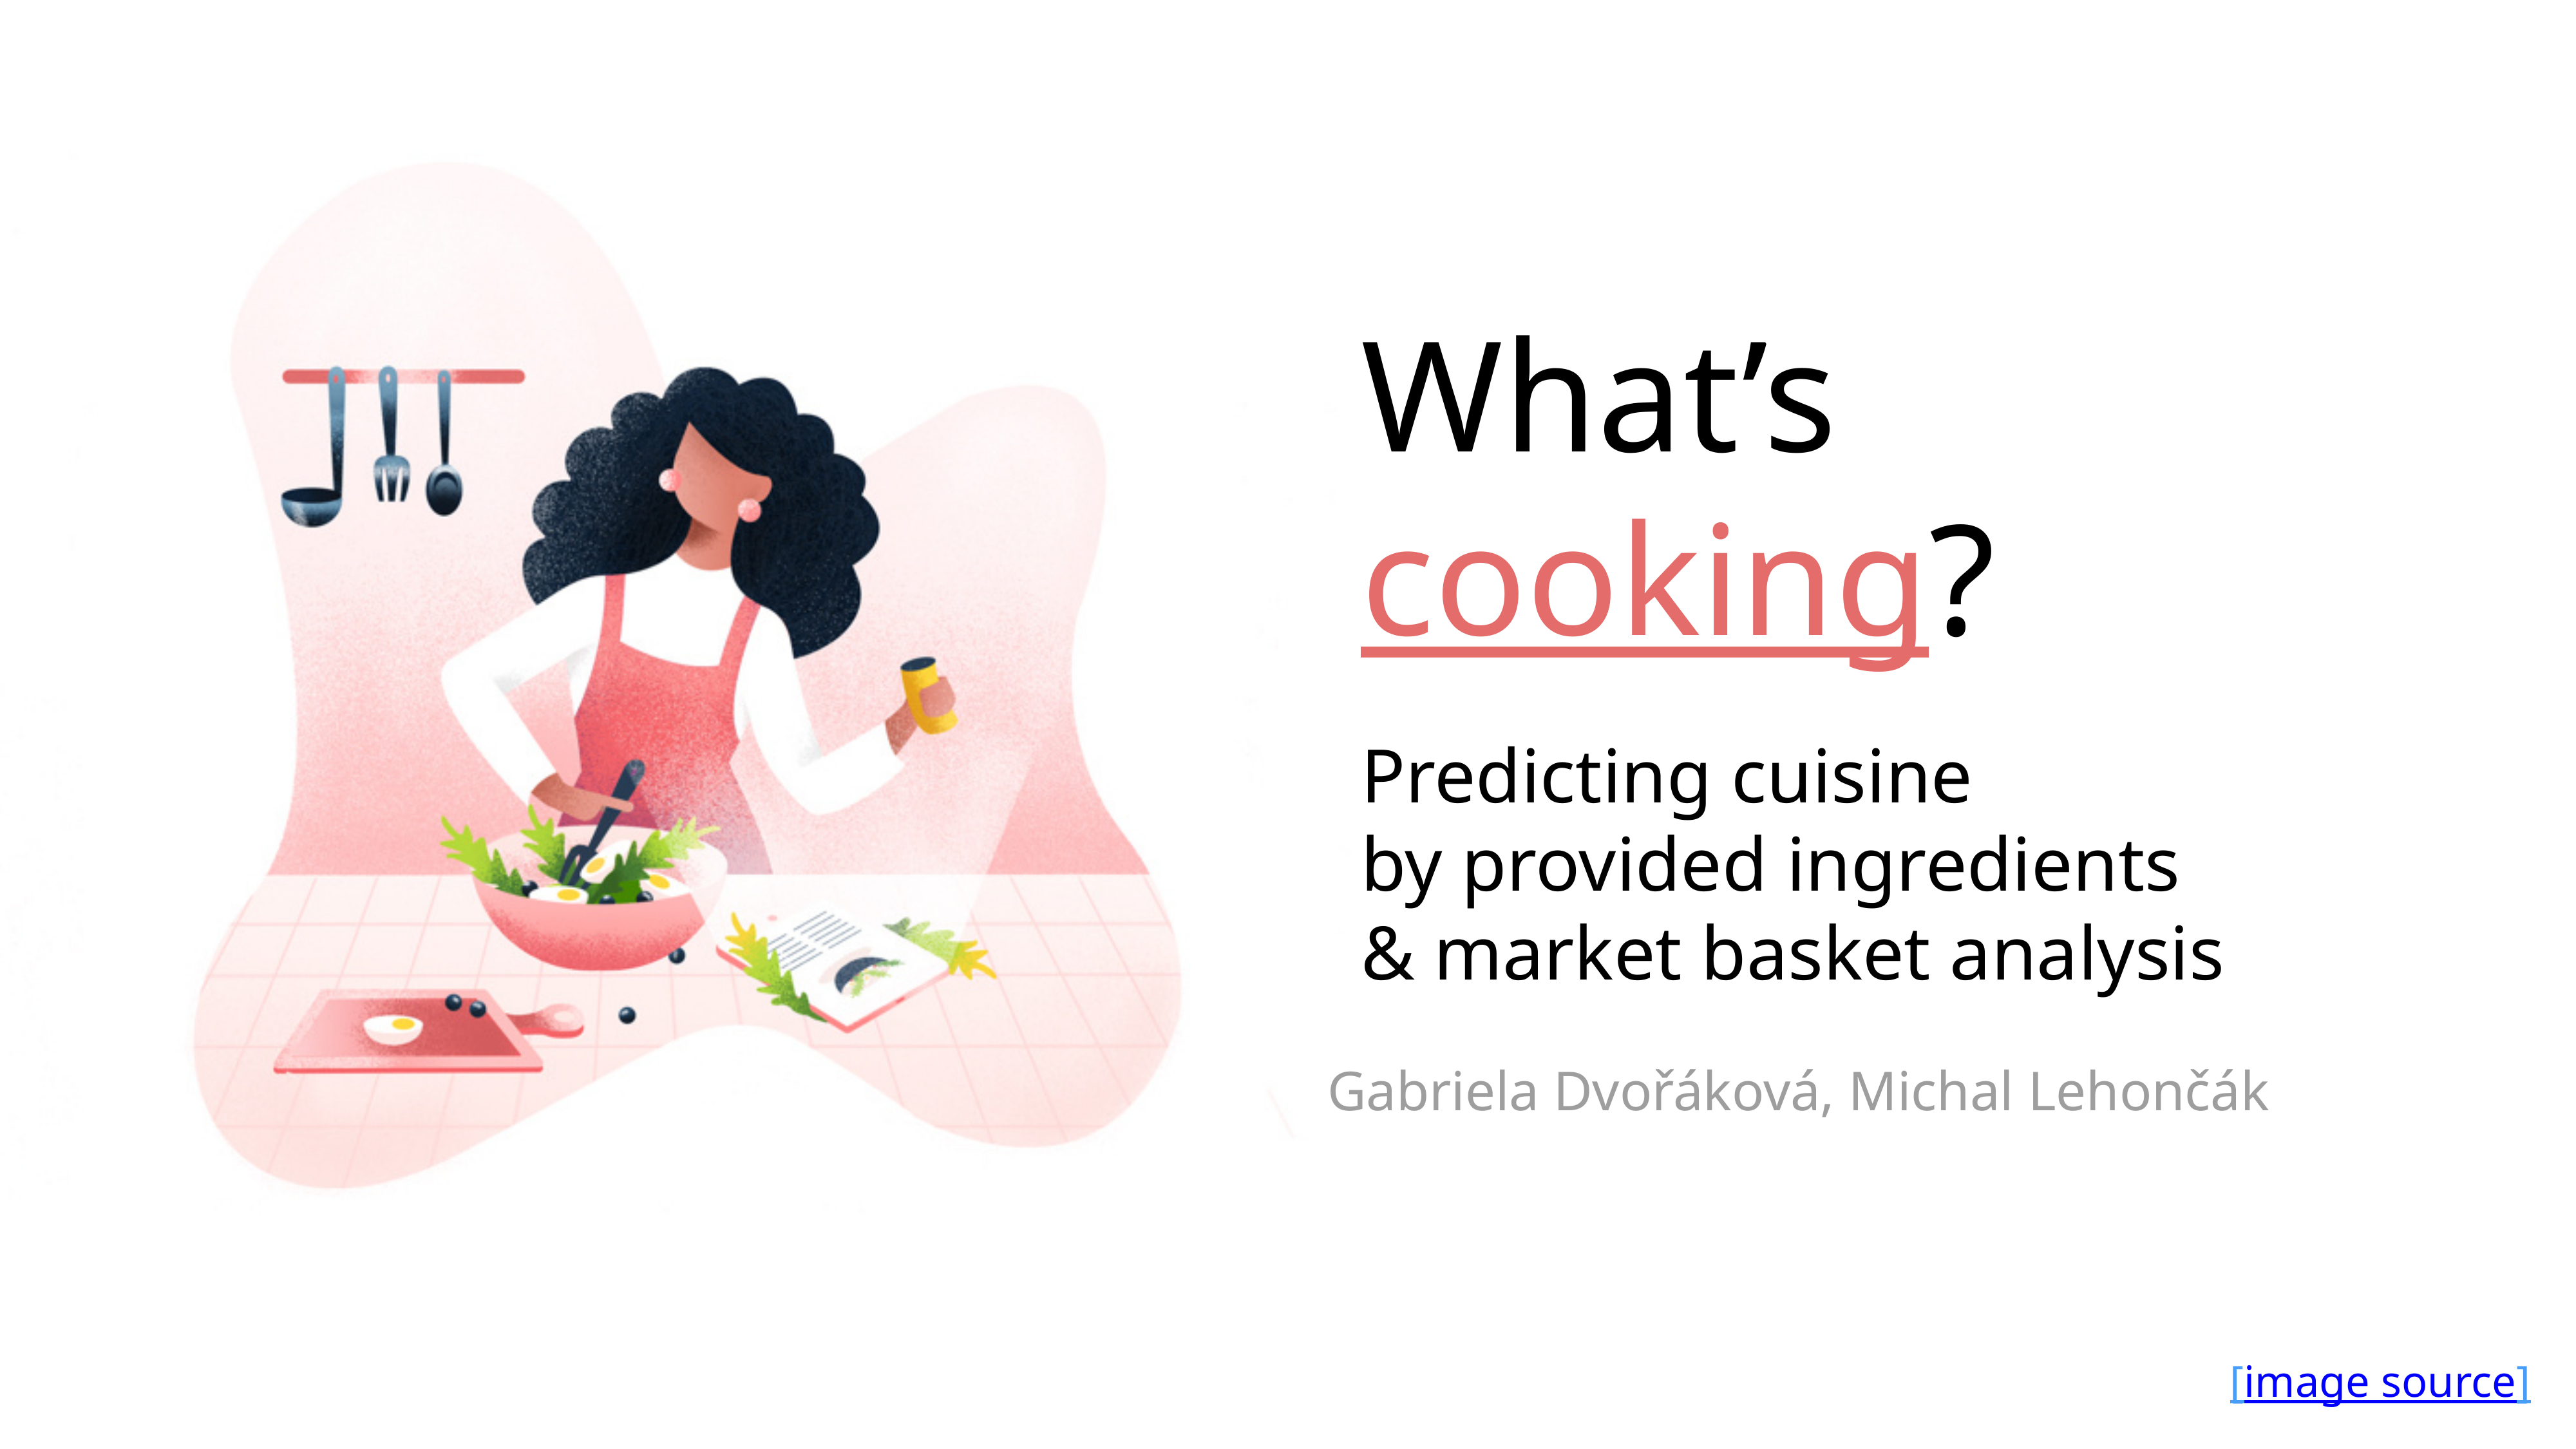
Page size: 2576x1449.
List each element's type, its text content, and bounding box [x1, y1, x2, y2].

title What’s cooking? [1412, 182, 2576, 674]
subtitle Predicting cuisine by provided ingredients & market basket analysis [1412, 721, 2576, 1060]
text_box [image source] [2222, 1346, 2539, 1420]
picture [0, 108, 1412, 1215]
text_box Gabriela Dvořáková, Michal Lehončák [1412, 1049, 2278, 1129]
